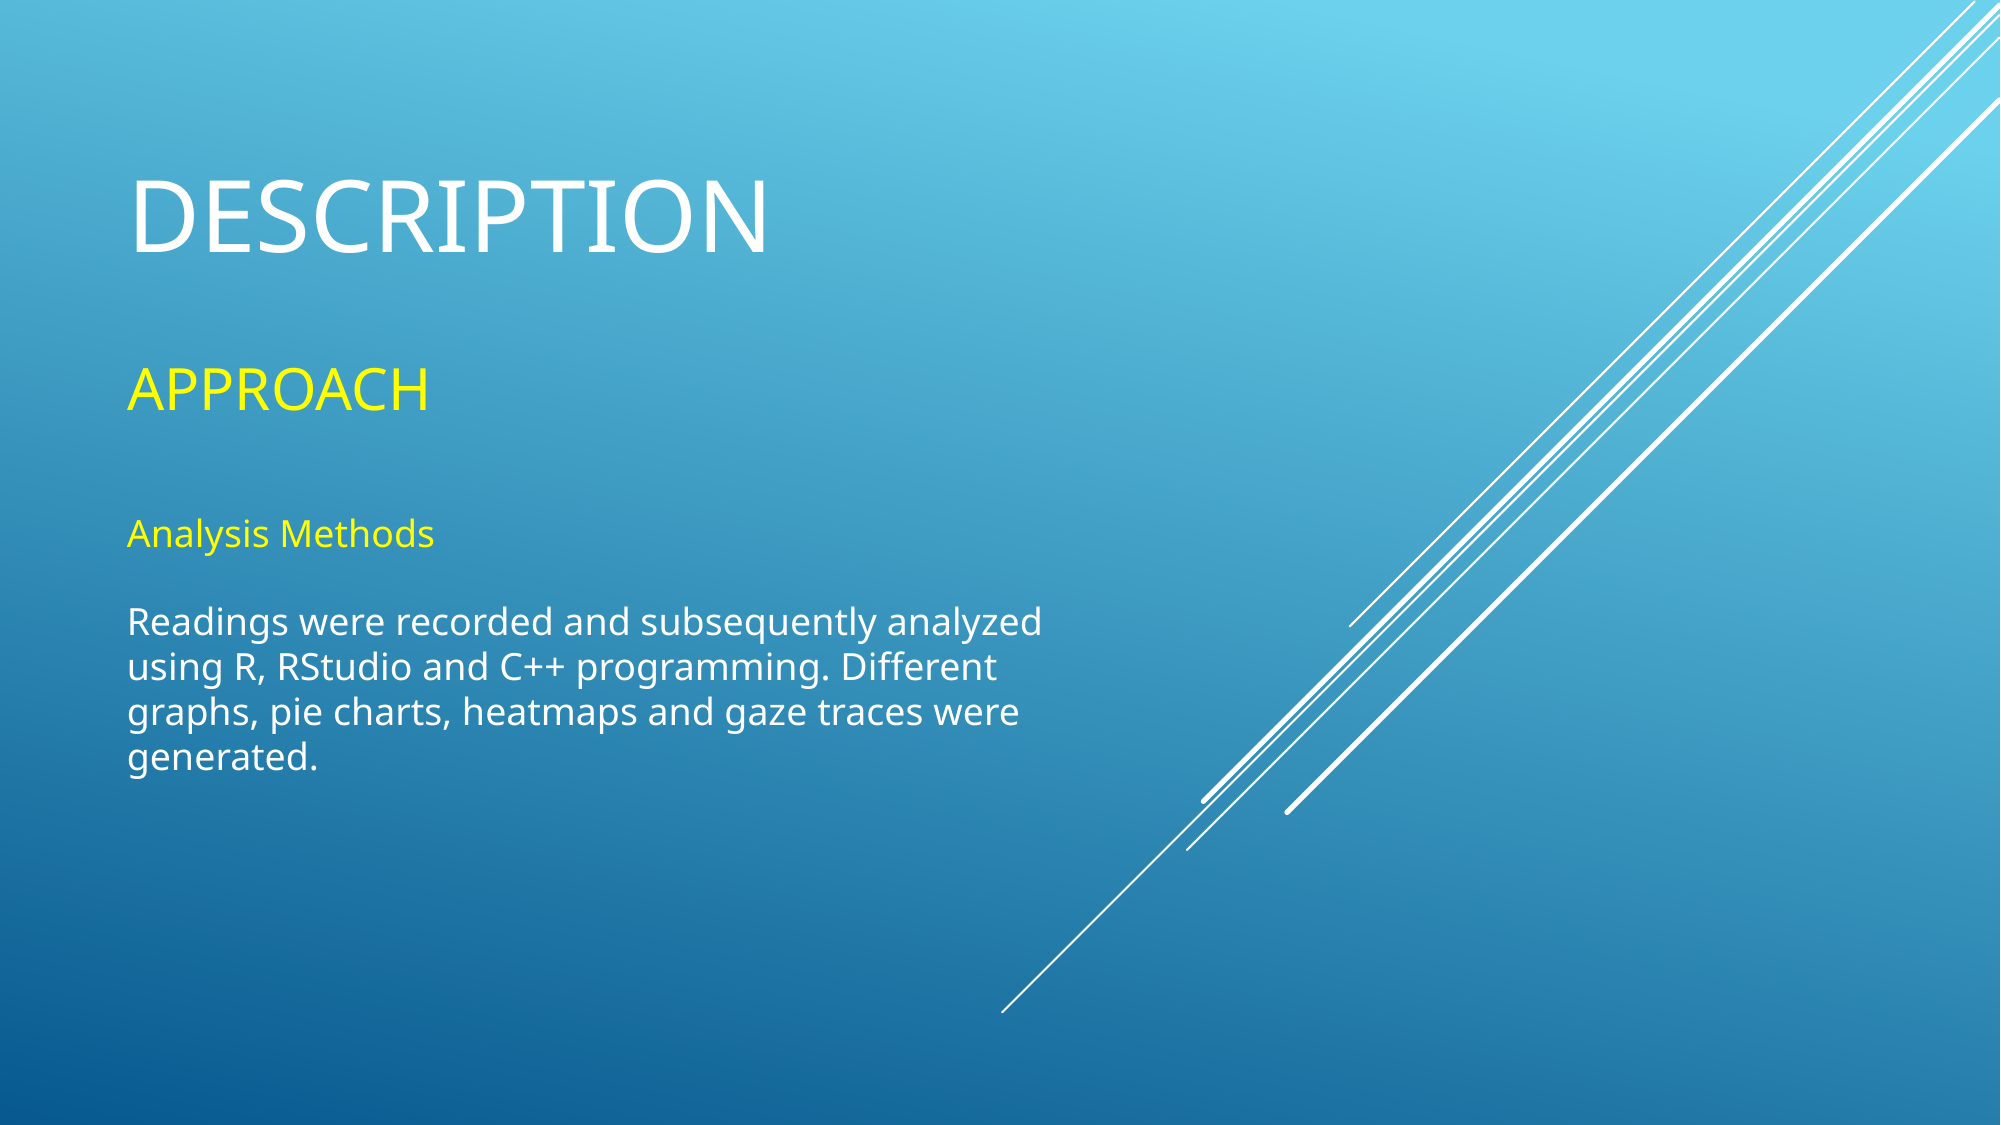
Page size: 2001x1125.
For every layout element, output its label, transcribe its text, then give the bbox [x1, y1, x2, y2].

subtitle APPROACH [112, 345, 1163, 487]
text_box Analysis Methods [112, 502, 529, 563]
title DESCRIPTION [112, 112, 1425, 280]
text_box Readings were recorded and subsequently analyzed using R, RStudio and C++ programming. Different graphs, pie charts, heatmaps and gaze traces were generated. [112, 590, 1082, 786]
